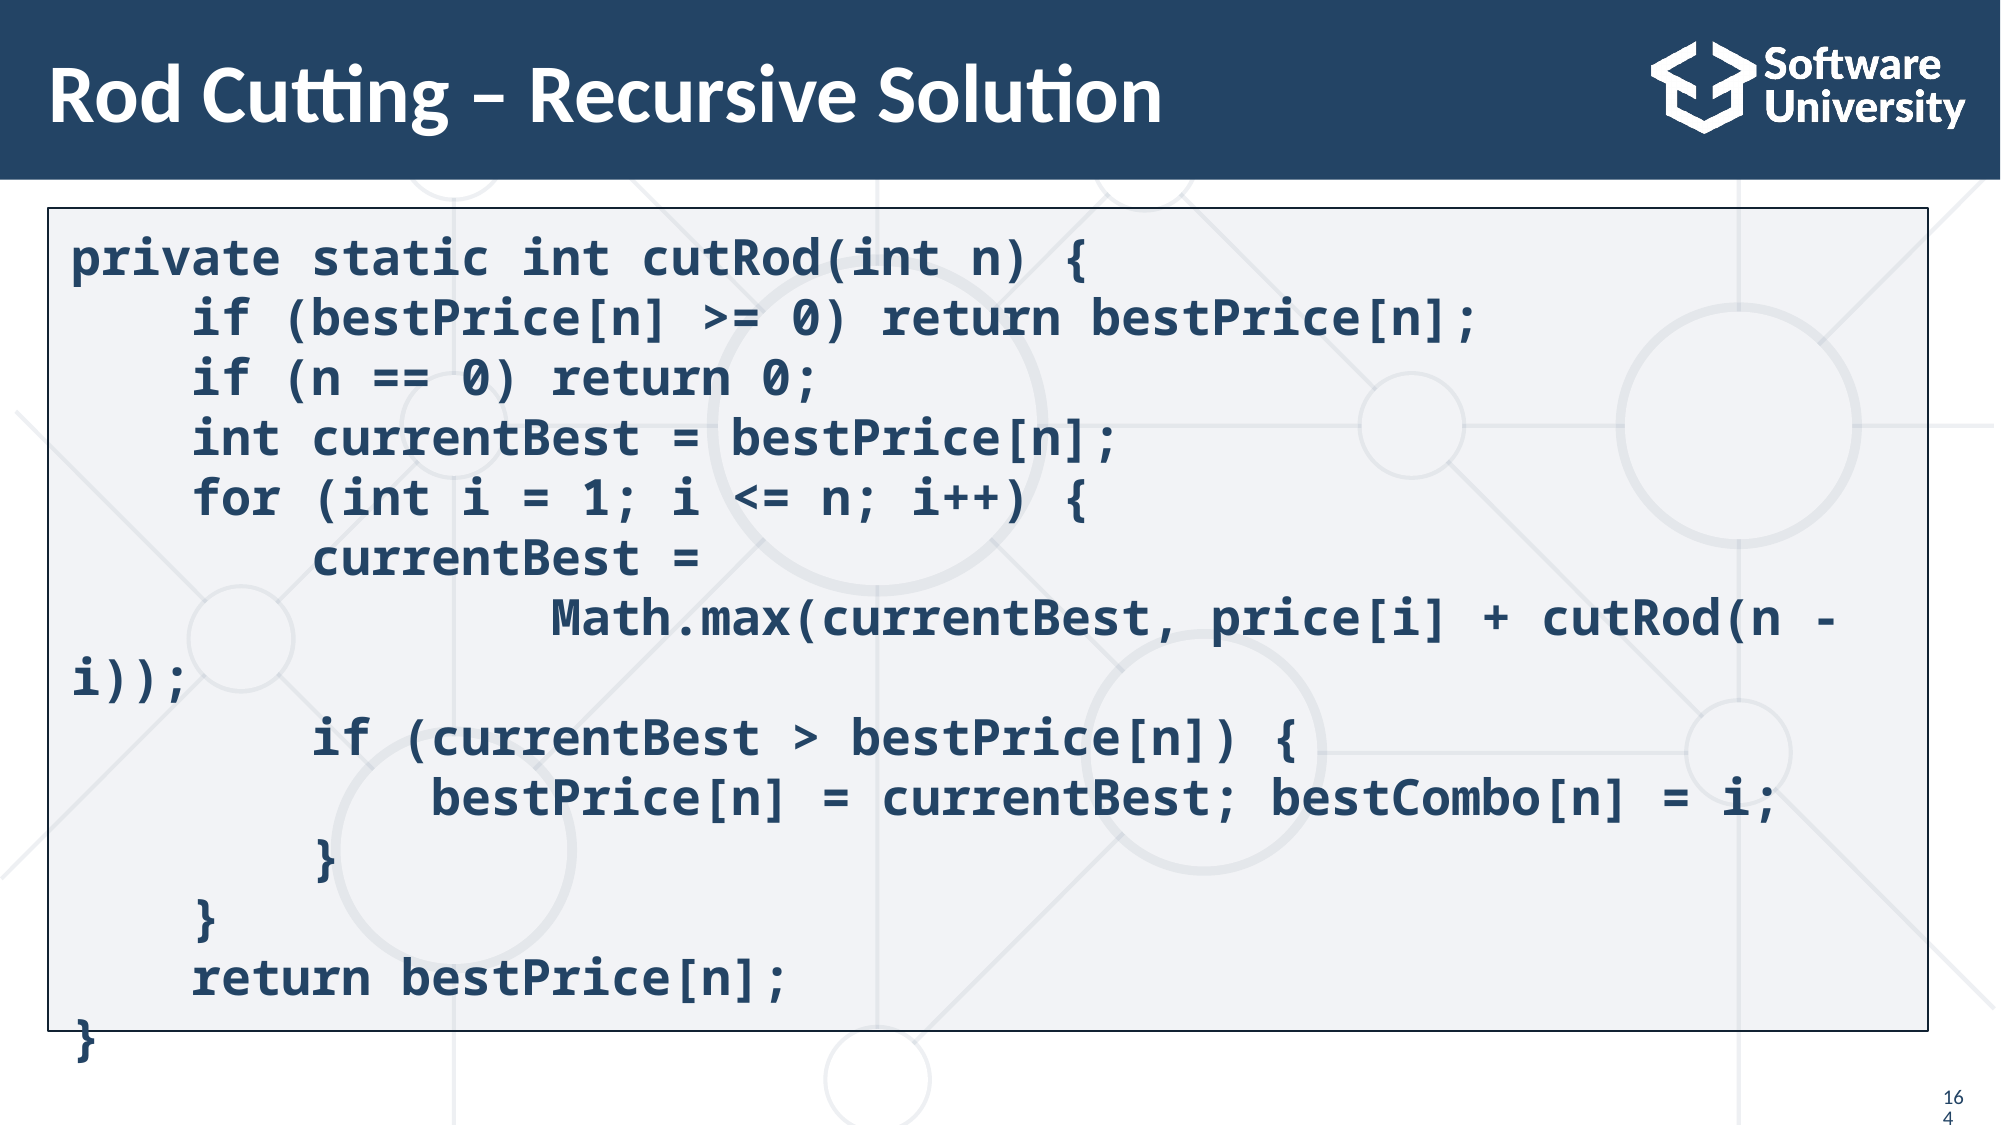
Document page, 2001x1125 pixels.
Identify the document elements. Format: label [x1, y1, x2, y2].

picture [1651, 41, 1966, 134]
title [31, 16, 1625, 162]
slide_number [1927, 1067, 1989, 1117]
list [47, 207, 1929, 1032]
